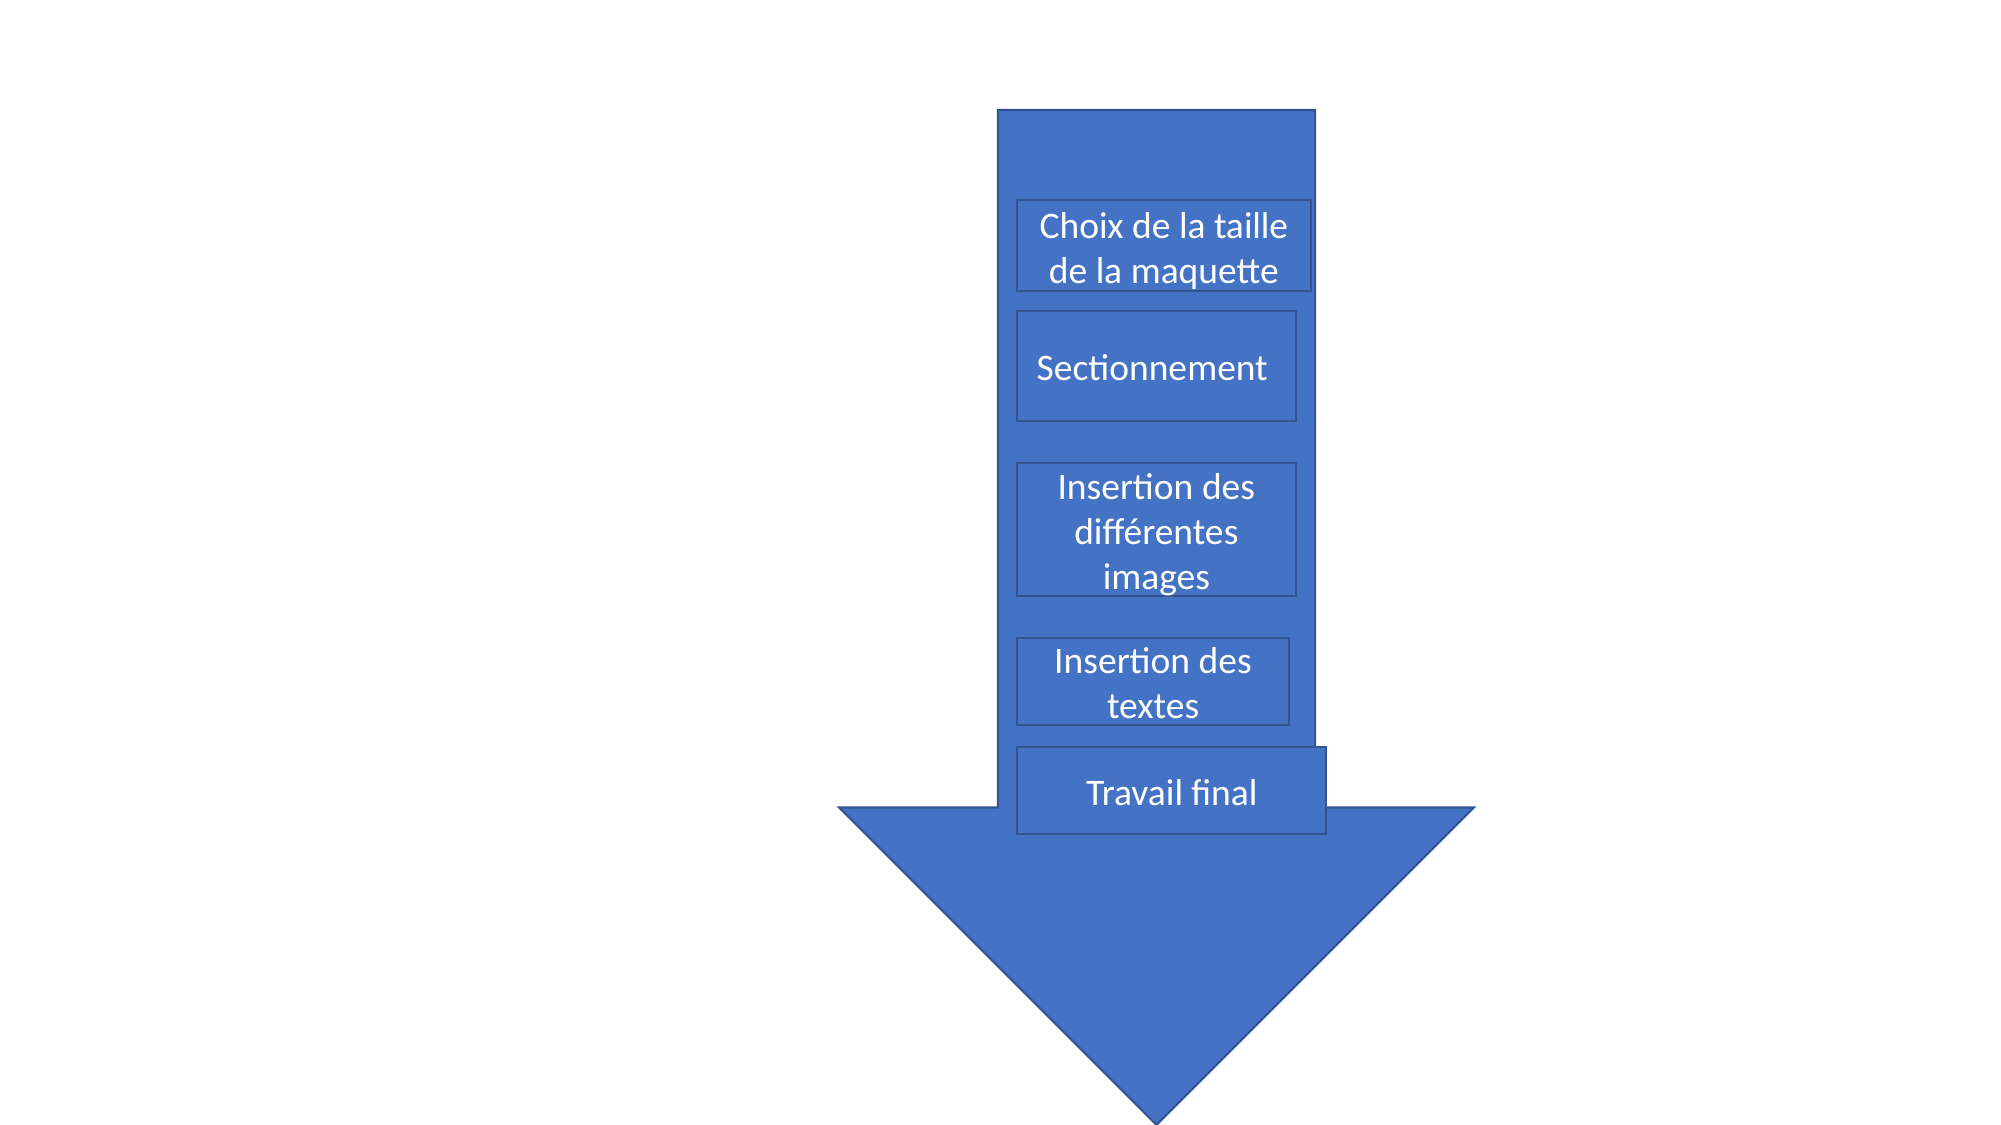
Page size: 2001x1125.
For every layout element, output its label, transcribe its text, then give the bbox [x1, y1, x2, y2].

text_box Choix de la taille de la maquette [1016, 199, 1312, 292]
text_box Insertion des différentes images [1016, 462, 1297, 597]
text_box Insertion des textes [1016, 637, 1290, 726]
text_box Sectionnement [1016, 310, 1297, 422]
text_box [836, 108, 1477, 1125]
text_box Travail final [1016, 746, 1327, 835]
